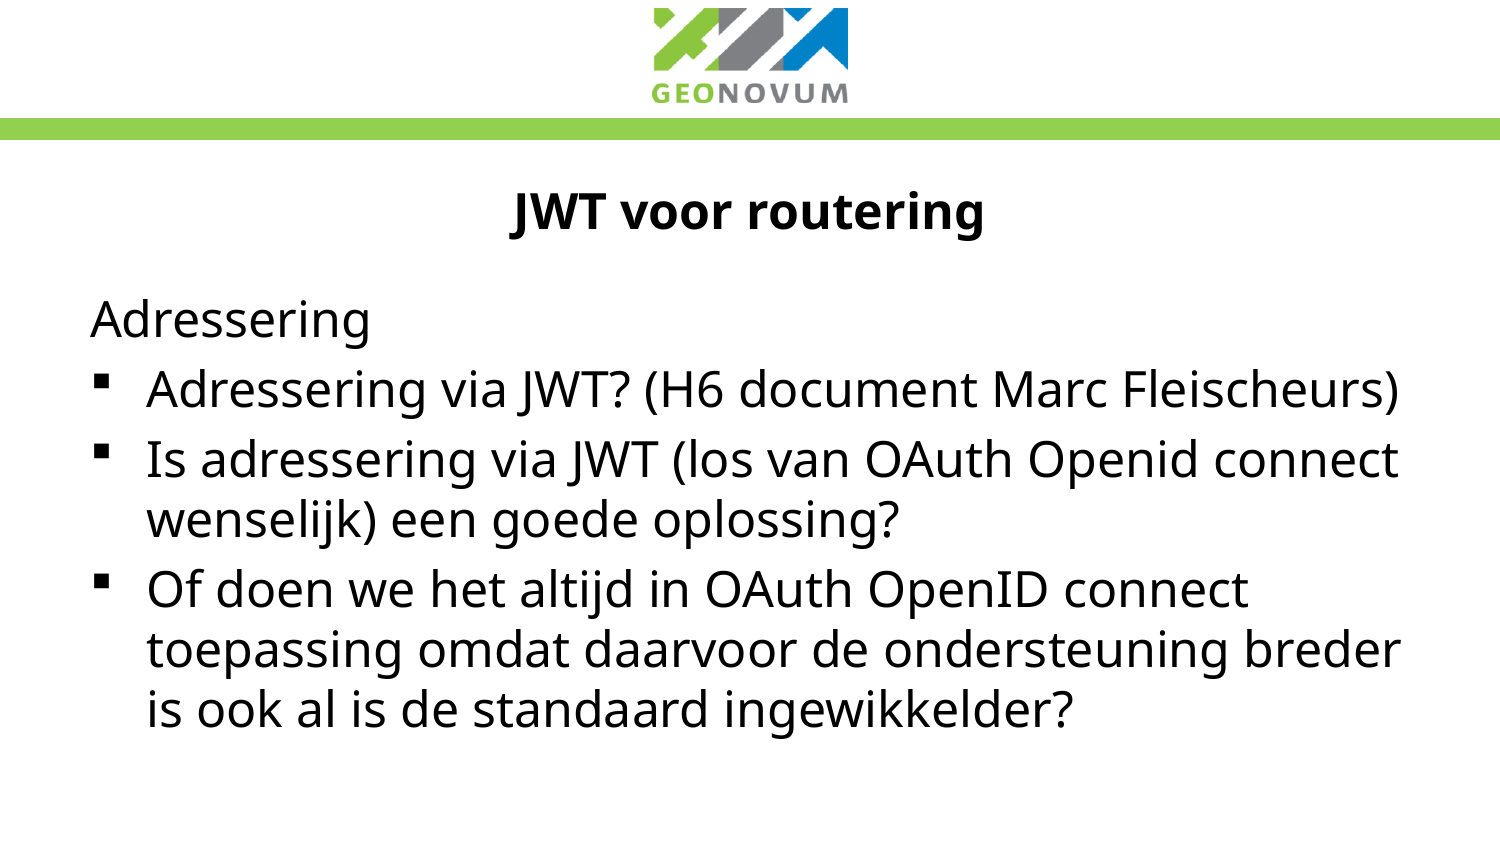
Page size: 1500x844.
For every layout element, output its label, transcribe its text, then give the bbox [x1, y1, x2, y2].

list Adressering Adressering via JWT? (H6 document Marc Fleischeurs) Is adressering via JWT (los van OAuth Openid connect wenselijk) een goede oplossing? Of doen we het altijd in OAuth OpenID connect toepassing omdat daarvoor de ondersteuning breder is ook al is de standaard ingewikkelder? [75, 280, 1425, 830]
picture [652, 8, 848, 103]
title JWT voor routering [75, 139, 1425, 280]
